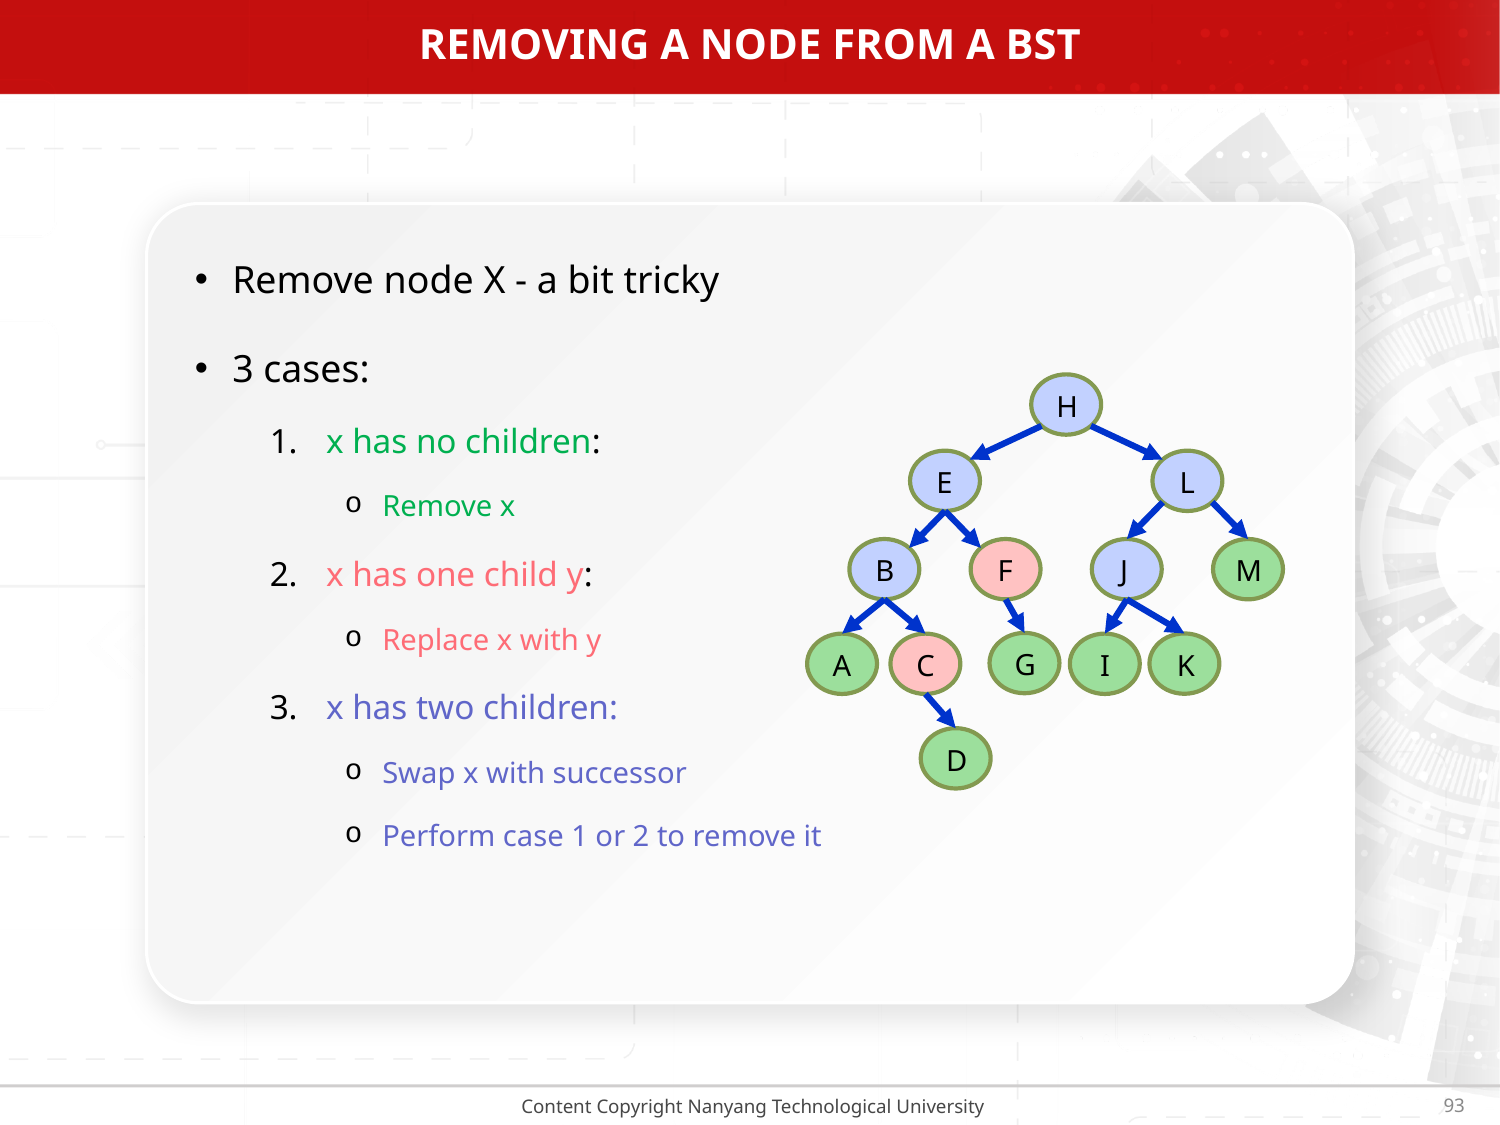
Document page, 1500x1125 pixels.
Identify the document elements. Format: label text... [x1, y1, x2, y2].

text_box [885, 599, 926, 634]
title Removing a node from a BST [0, 0, 1500, 93]
text_box [1031, 374, 1102, 435]
text_box F [992, 545, 1014, 595]
text_box [970, 538, 1041, 600]
text_box J [1115, 545, 1132, 595]
text_box Remove node X - a bit tricky 3 cases: x has no children: Remove x x has one child y: Replace x with y x has two children: Swap x with successor Perform case 1 or 2 to remove it [180, 226, 1325, 936]
text_box [989, 632, 1060, 694]
text_box [807, 633, 878, 694]
text_box M [1228, 545, 1264, 595]
text_box C [910, 639, 935, 690]
text_box K [1171, 639, 1195, 690]
text_box [1091, 539, 1162, 599]
text_box [1213, 539, 1283, 600]
text_box A [826, 639, 852, 690]
picture [0, 93, 1500, 1084]
text_box G [1008, 639, 1036, 689]
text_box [1005, 599, 1025, 633]
text_box E [931, 456, 953, 507]
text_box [1090, 425, 1163, 460]
picture [0, 1088, 1500, 1125]
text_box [842, 599, 885, 634]
text_box [849, 538, 920, 599]
text_box [890, 633, 961, 694]
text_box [925, 693, 956, 729]
text_box [1069, 633, 1140, 694]
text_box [1126, 502, 1163, 540]
text_box B [869, 545, 894, 595]
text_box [1126, 599, 1185, 634]
text_box [1152, 450, 1223, 512]
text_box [909, 511, 944, 548]
text_box H [1050, 381, 1077, 431]
text_box [910, 450, 980, 511]
text_box I [1096, 639, 1110, 690]
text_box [1212, 502, 1248, 540]
text_box [920, 728, 991, 789]
text_box D [940, 735, 967, 785]
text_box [1104, 599, 1126, 634]
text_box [944, 511, 981, 548]
text_box L [1174, 456, 1195, 507]
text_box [969, 425, 1042, 460]
text_box [1149, 633, 1220, 694]
